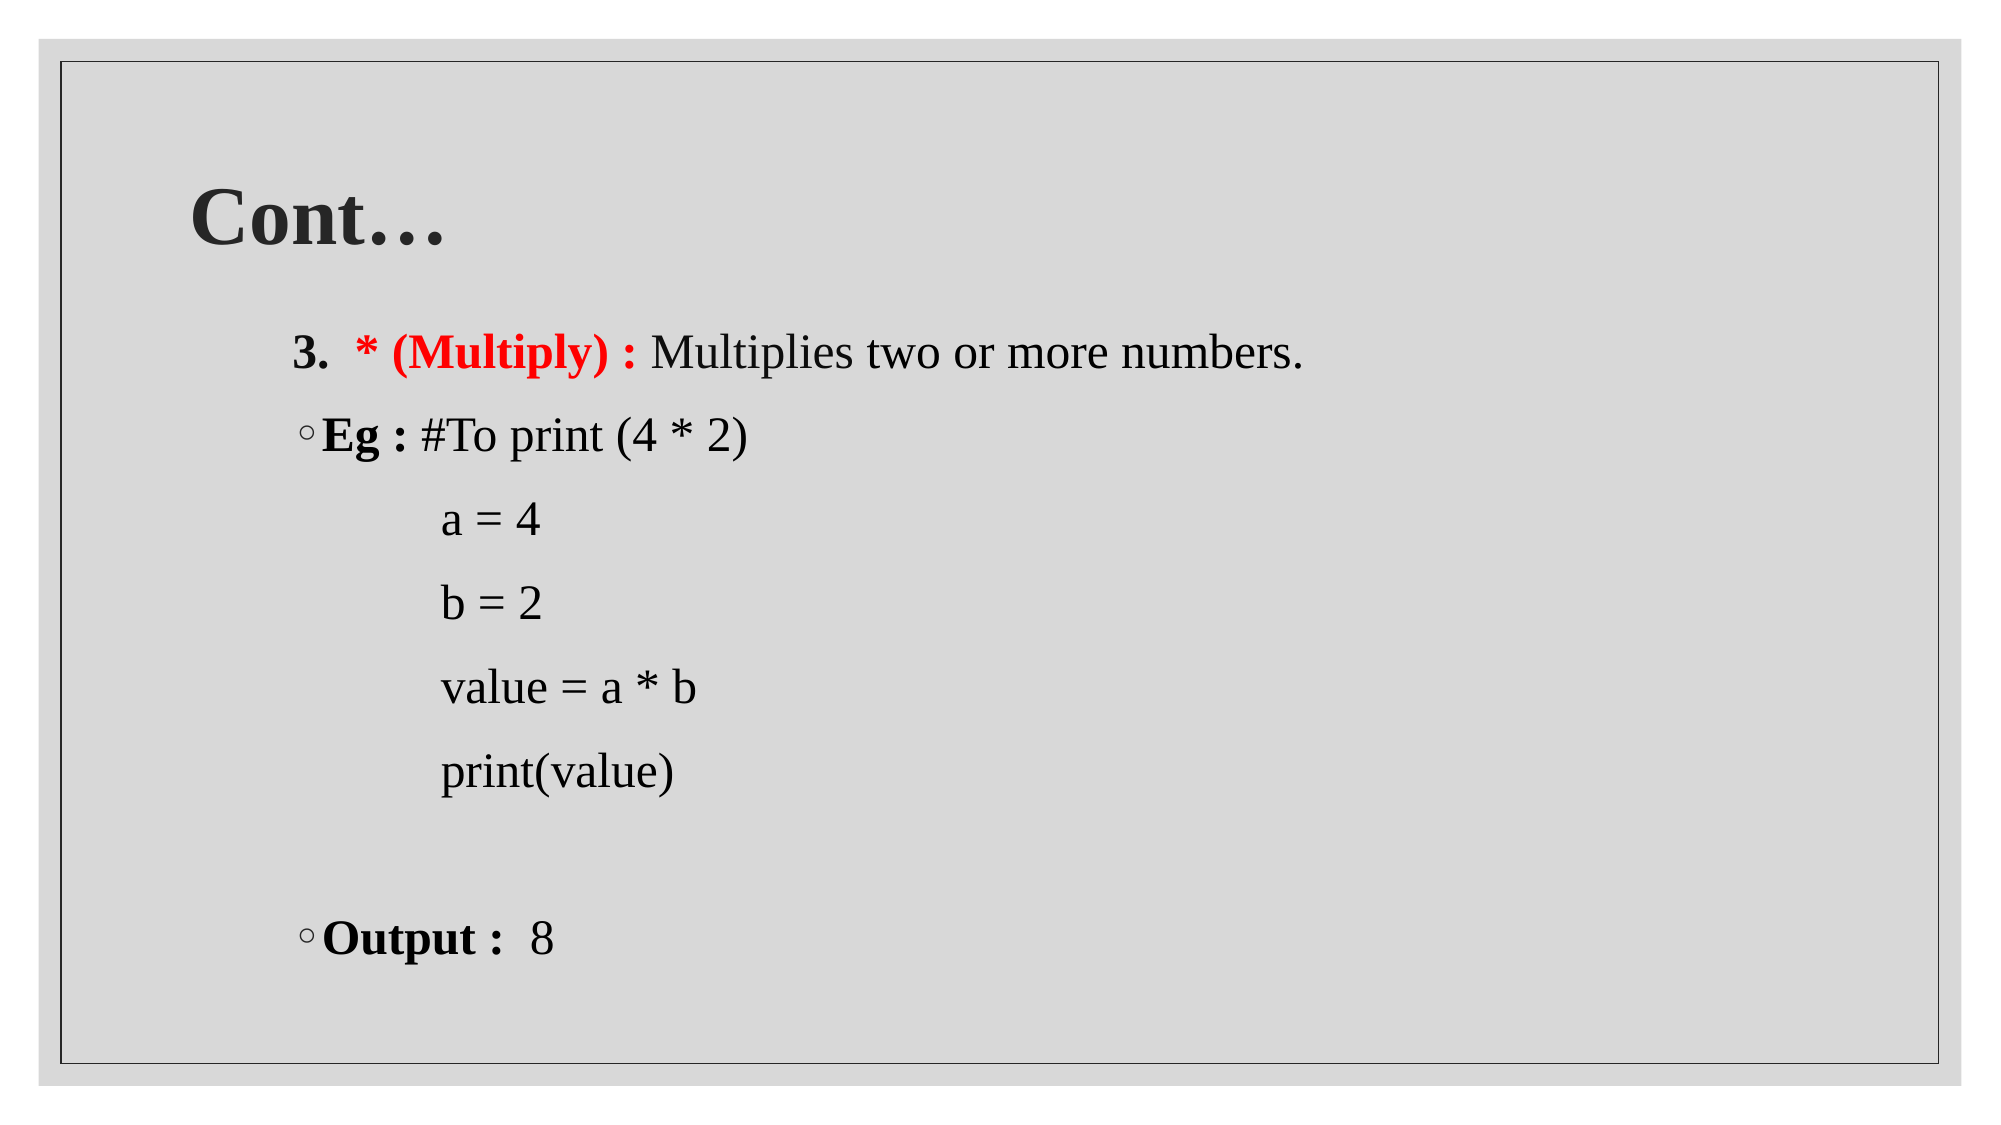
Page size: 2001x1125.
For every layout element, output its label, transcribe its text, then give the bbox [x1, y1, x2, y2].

list 3. * (Multiply) : Multiplies two or more numbers. Eg : #To print (4 * 2) a = 4 b = 2 value = a * b print(value) Output : 8 [277, 305, 1570, 977]
title Cont… [174, 105, 1825, 331]
